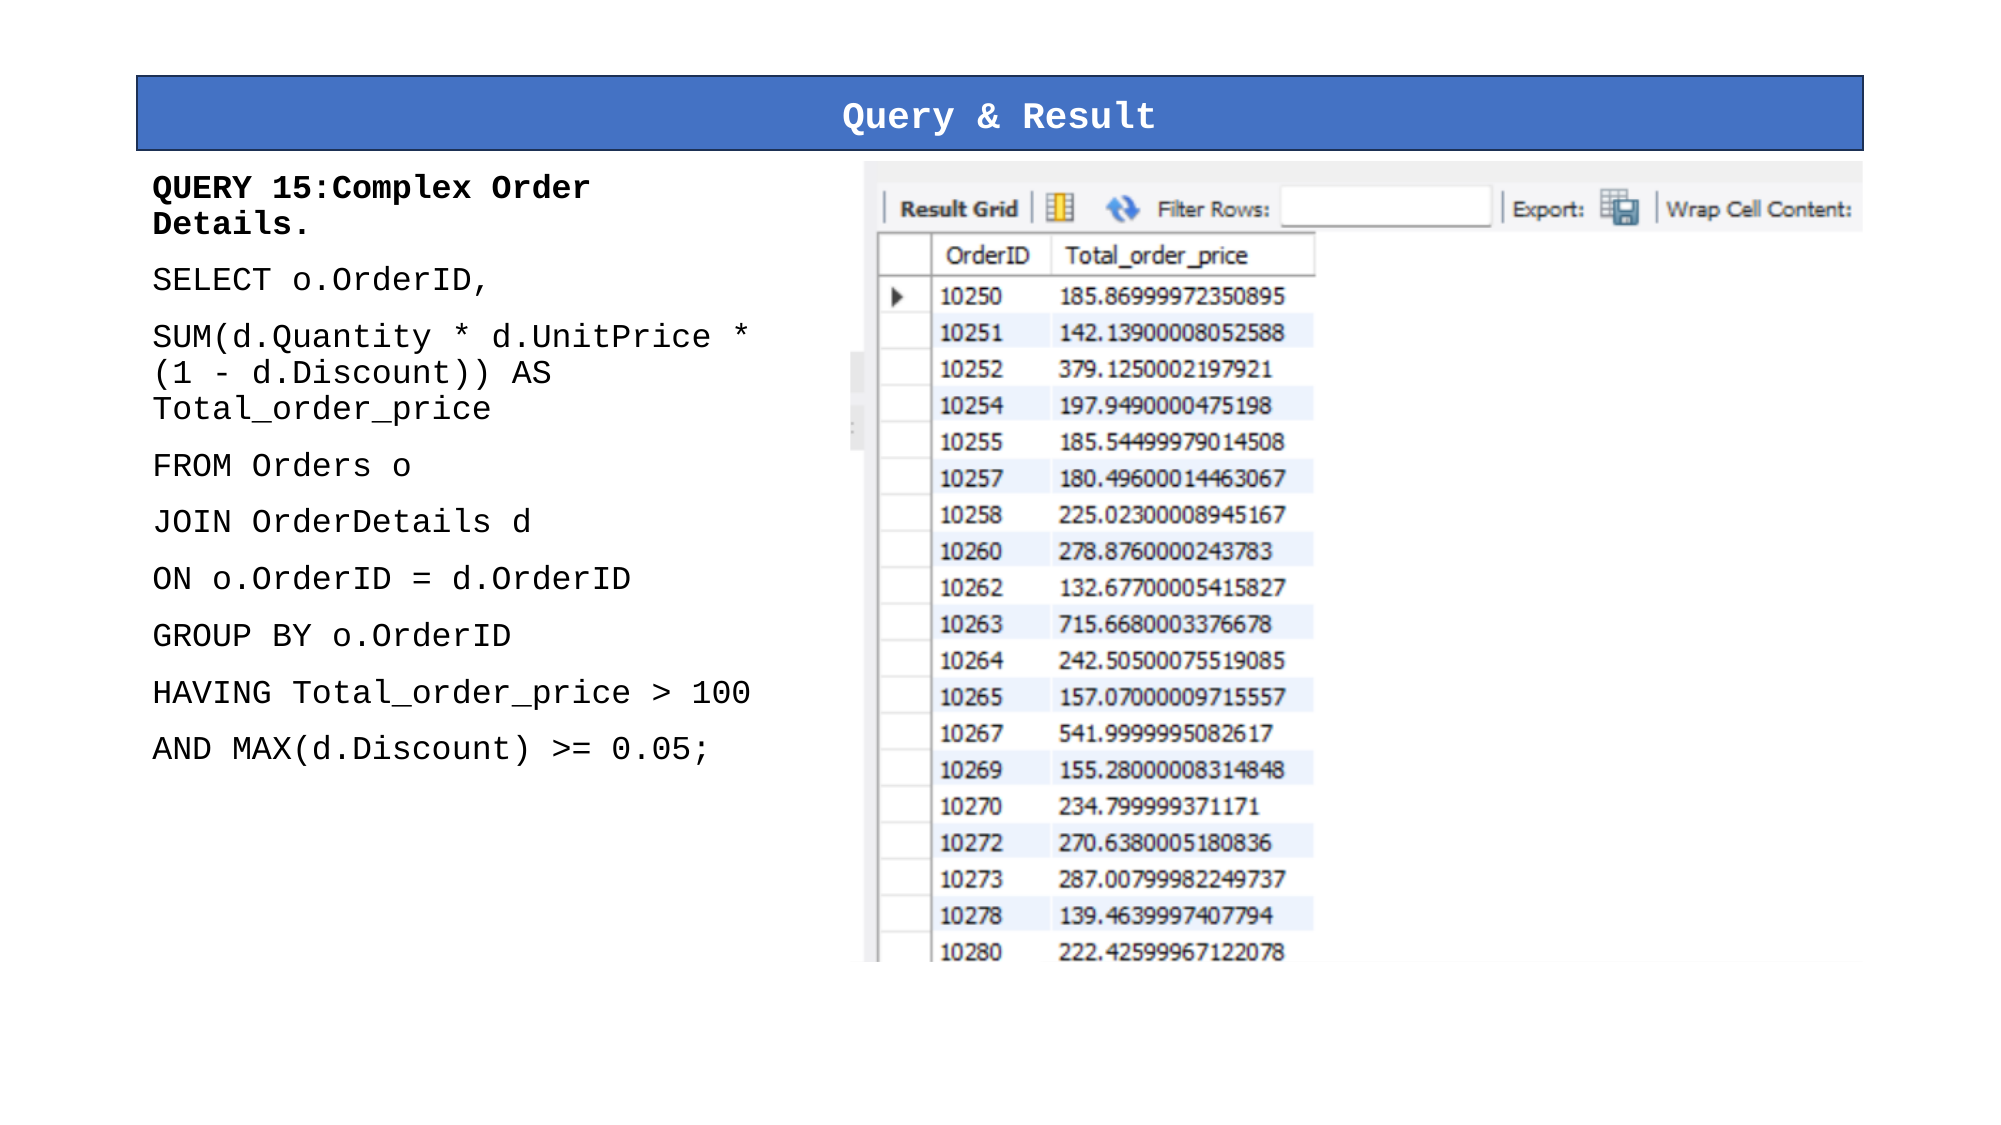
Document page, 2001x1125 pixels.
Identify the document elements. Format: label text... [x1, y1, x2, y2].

list QUERY 15:Complex Order Details. SELECT o.OrderID, SUM(d.Quantity * d.UnitPrice * (1 - d.Discount)) AS Total_order_price FROM Orders o JOIN OrderDetails d ON o.OrderID = d.OrderID GROUP BY o.OrderID HAVING Total_order_price > 100 AND MAX(d.Discount) >= 0.05; [137, 161, 783, 963]
text_box Query & Result [136, 75, 1864, 151]
picture [850, 161, 1863, 962]
